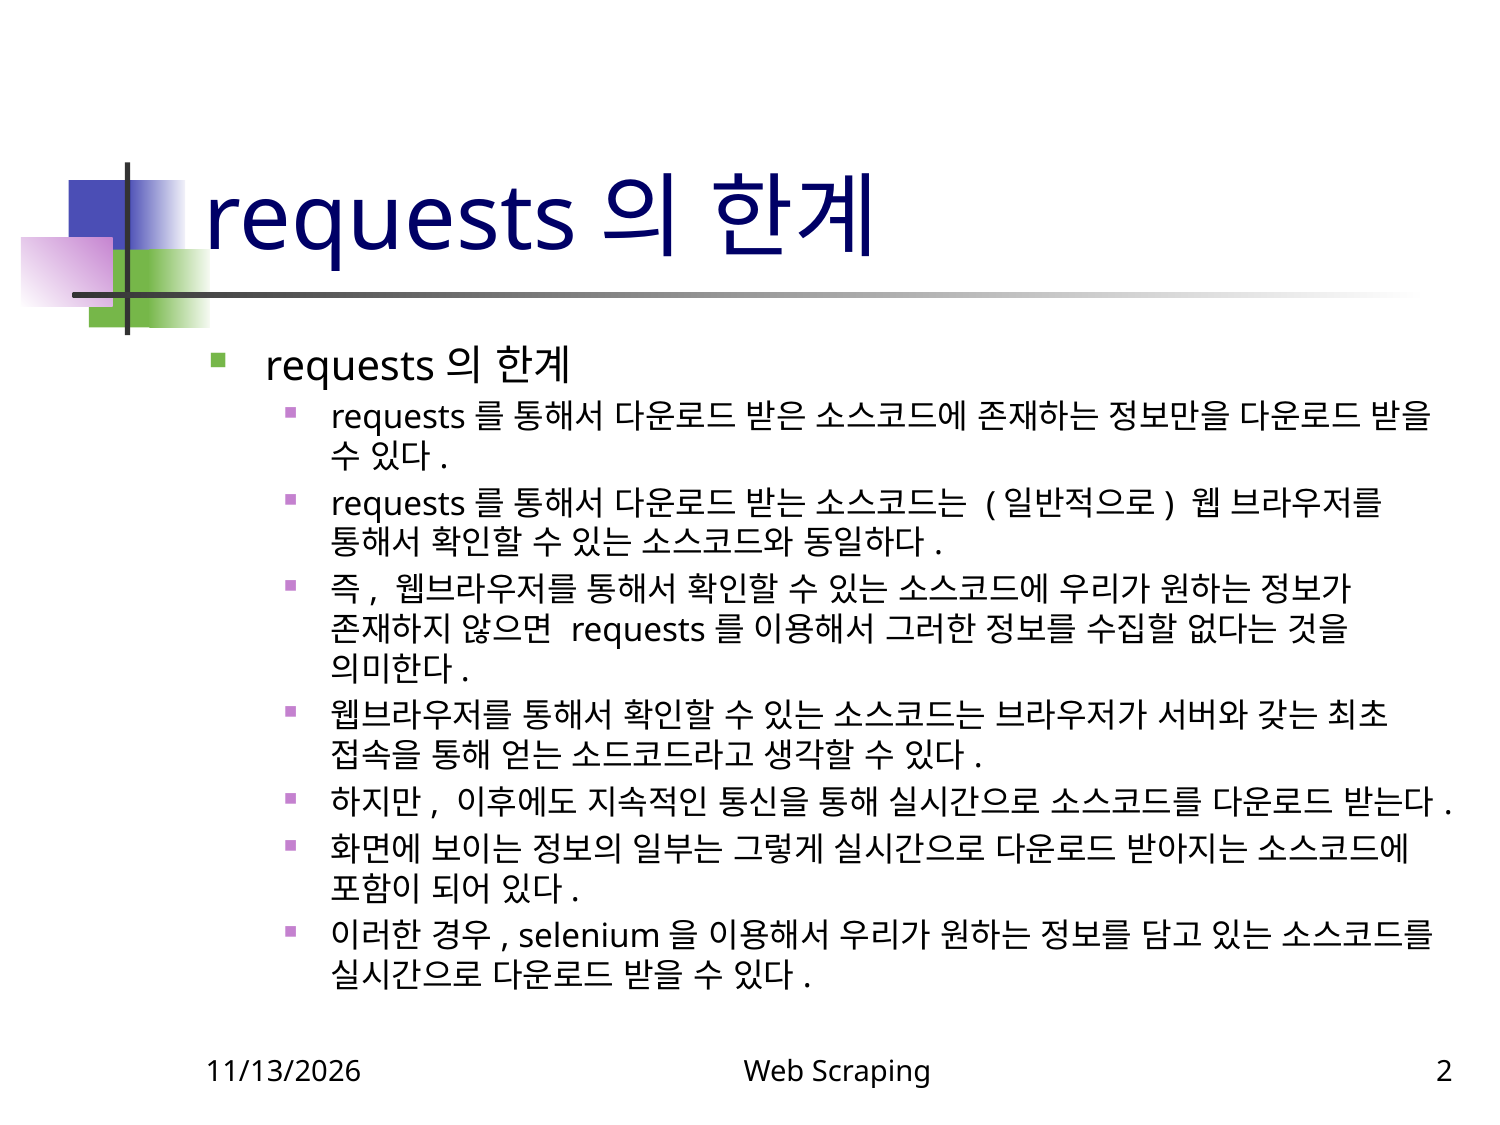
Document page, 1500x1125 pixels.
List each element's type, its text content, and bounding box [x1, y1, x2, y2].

title requests의 한계 [188, 35, 1468, 275]
list requests의 한계 requests를 통해서 다운로드 받은 소스코드에 존재하는 정보만을 다운로드 받을 수 있다. requests를 통해서 다운로드 받는 소스코드는 (일반적으로) 웹 브라우저를 통해서 확인할 수 있는 소스코드와 동일하다. 즉, 웹브라우저를 통해서 확인할 수 있는 소스코드에 우리가 원하는 정보가 존재하지 않으면 requests를 이용해서 그러한 정보를 수집할 없다는 것을 의미한다. 웹브라우저를 통해서 확인할 수 있는 소스코드는 브라우저가 서버와 갖는 최초 접속을 통해 얻는 소드코드라고 생각할 수 있다. 하지만, 이후에도 지속적인 통신을 통해 실시간으로 소스코드를 다운로드 받는다. 화면에 보이는 정보의 일부는 그렇게 실시간으로 다운로드 받아지는 소스코드에 포함이 되어 있다. 이러한 경우, selenium을 이용해서 우리가 원하는 정보를 담고 있는 소스코드를 실시간으로 다운로드 받을 수 있다. [193, 331, 1469, 1006]
footer Web Scraping [600, 1024, 1075, 1100]
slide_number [190, 1024, 504, 1100]
slide_number 2 [1155, 1024, 1468, 1100]
